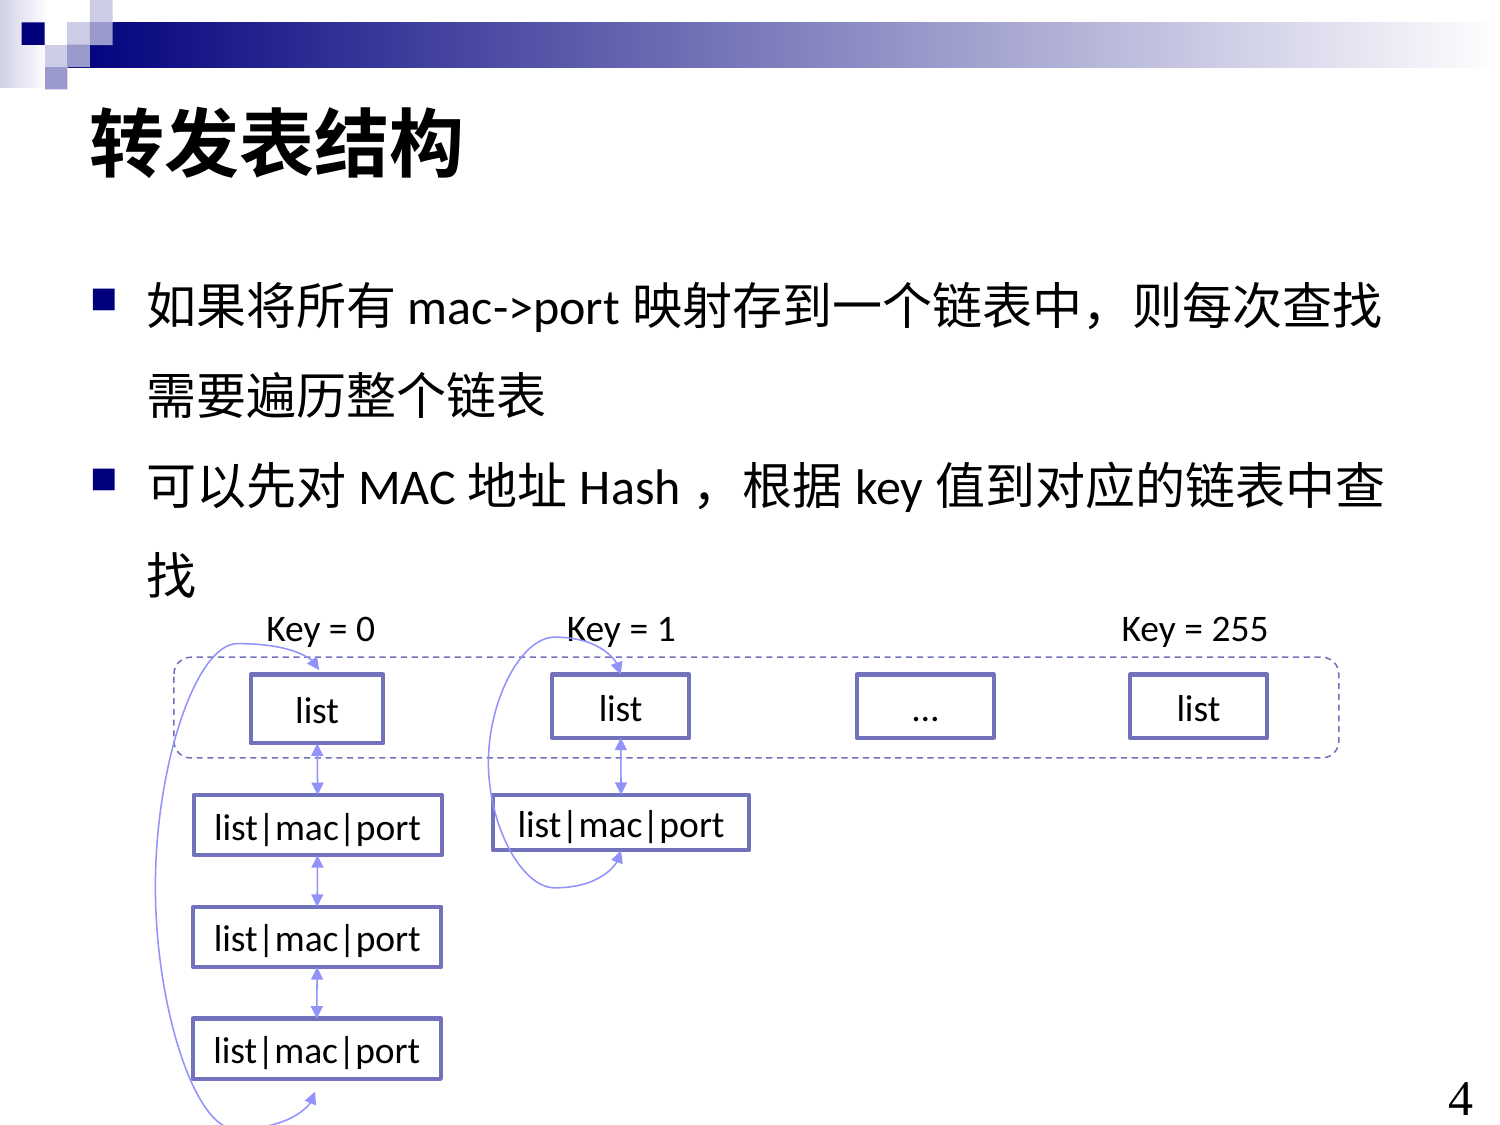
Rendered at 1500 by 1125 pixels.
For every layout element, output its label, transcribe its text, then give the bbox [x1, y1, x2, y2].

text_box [173, 596, 1340, 1092]
list 如果将所有mac->port映射存到一个链表中，则每次查找需要遍历整个链表 可以先对MAC地址Hash，根据key值到对应的链表中查找 [75, 237, 1425, 553]
title 转发表结构 [75, 75, 1425, 208]
slide_number 40 [1448, 1100, 1483, 1125]
